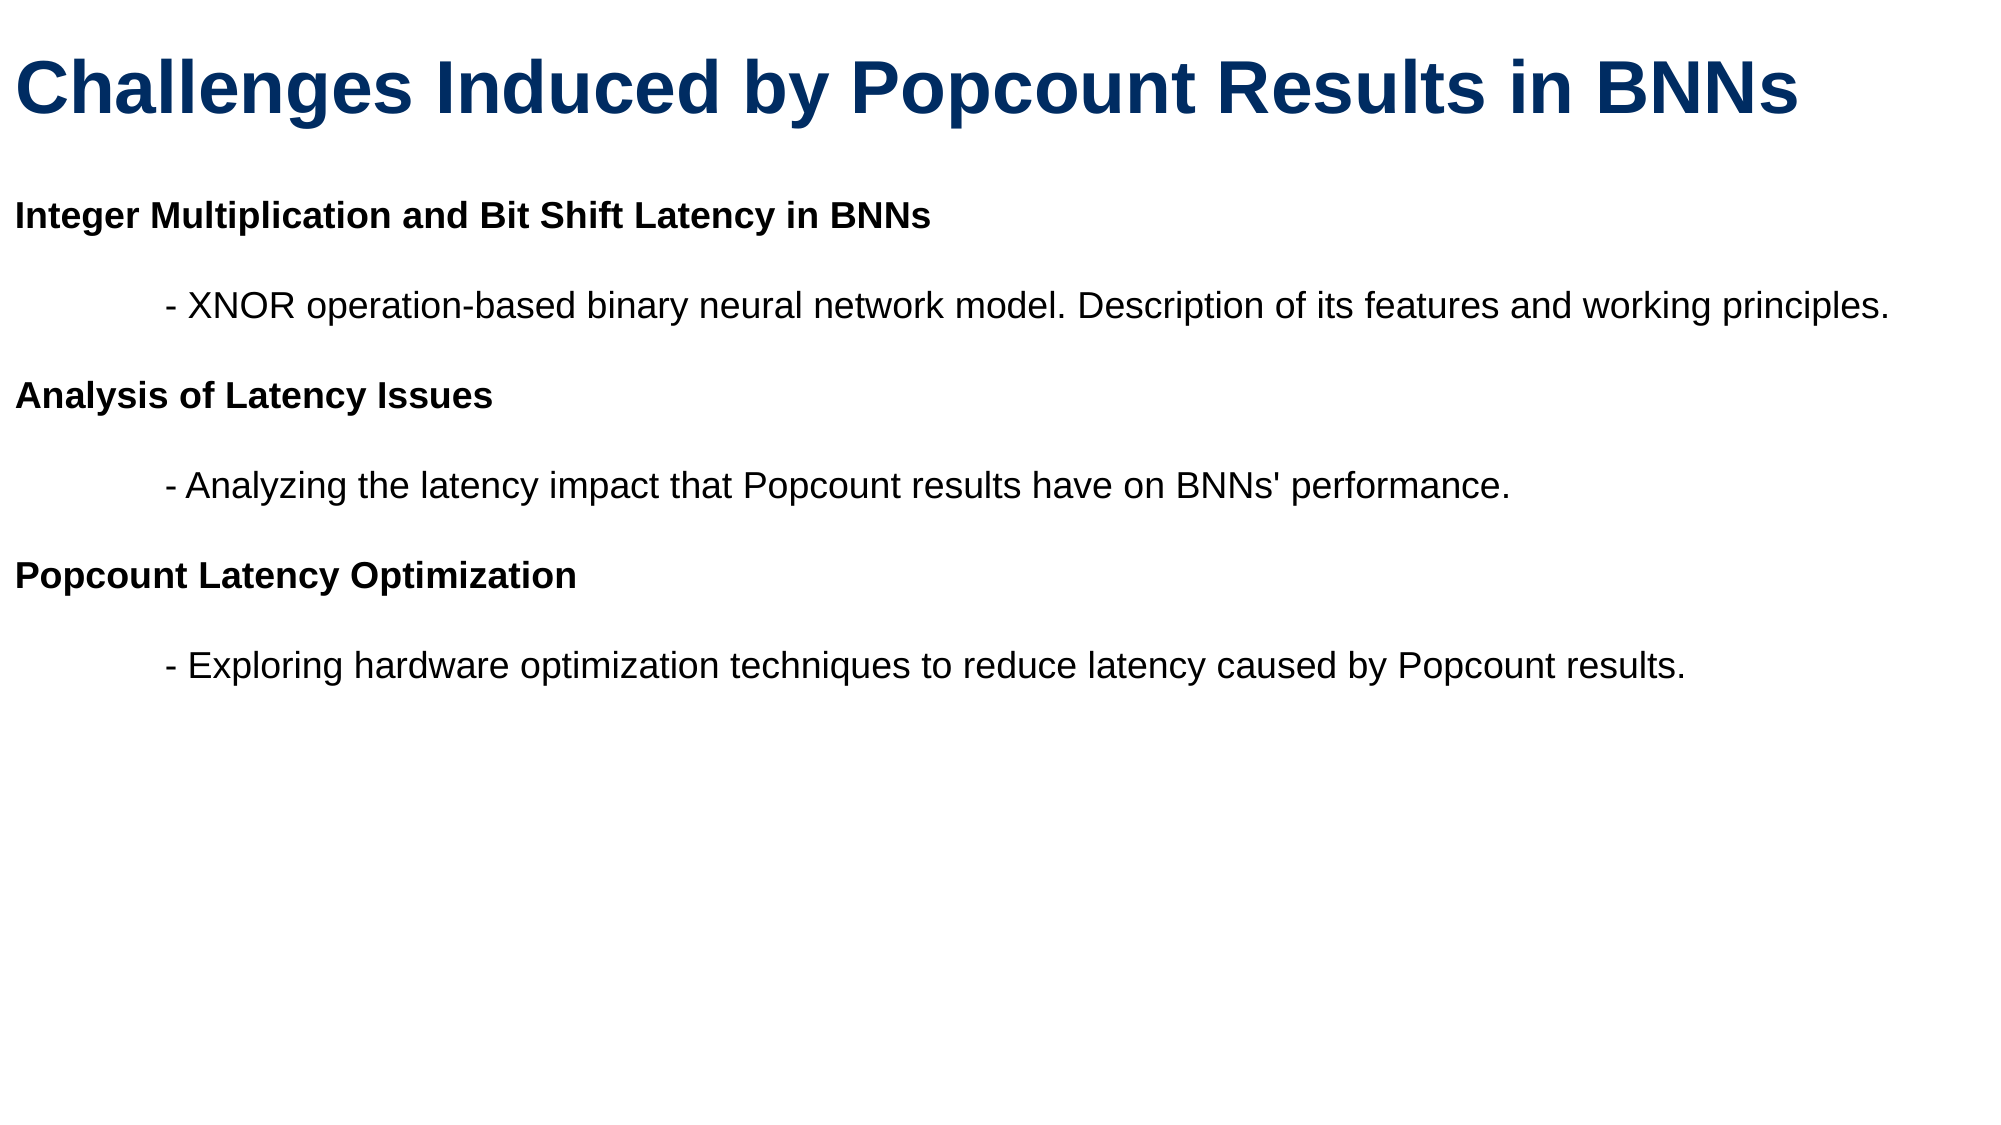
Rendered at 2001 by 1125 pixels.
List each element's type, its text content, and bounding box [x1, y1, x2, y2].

text_box Integer Multiplication and Bit Shift Latency in BNNs - XNOR operation-based binary neural network model. Description of its features and working principles. Analysis of Latency Issues - Analyzing the latency impact that Popcount results have on BNNs' performance. Popcount Latency Optimization - Exploring hardware optimization techniques to reduce latency caused by Popcount results. [0, 183, 2000, 694]
text_box Challenges Induced by Popcount Results in BNNs [0, 0, 2000, 183]
